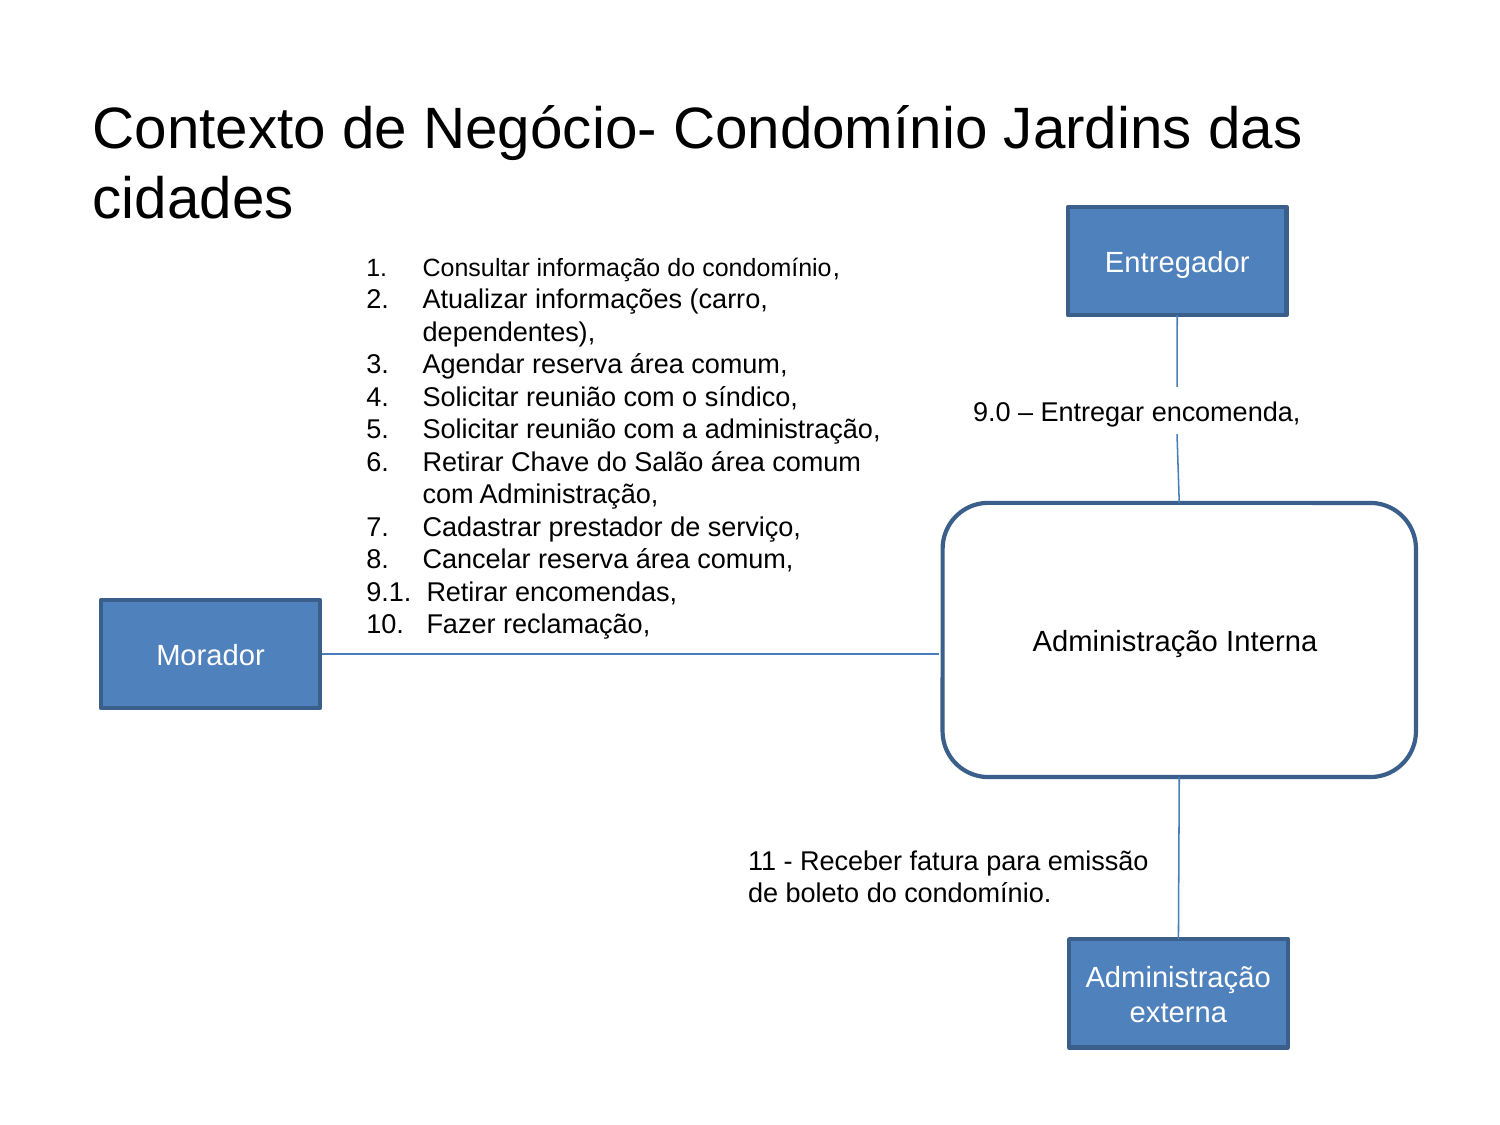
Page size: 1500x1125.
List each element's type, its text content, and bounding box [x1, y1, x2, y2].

text_box 9.0 – Entregar encomenda, [958, 386, 1396, 435]
text_box Contexto de Negócio- Condomínio Jardins das cidades [77, 82, 1352, 238]
text_box Consultar informação do condomínio, Atualizar informações (carro, dependentes), Agendar reserva área comum, Solicitar reunião com o síndico, Solicitar reunião com a administração, Retirar Chave do Salão área comum com Administração, Cadastrar prestador de serviço, Cancelar reserva área comum, 9.1. Retirar encomendas, 10. Fazer reclamação, [351, 241, 918, 647]
text_box Administração externa [1067, 937, 1290, 1050]
text_box Administração Interna [940, 500, 1419, 780]
text_box 11 - Receber fatura para emissão de boleto do condomínio. [733, 835, 1171, 916]
text_box Entregador [1066, 205, 1289, 317]
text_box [1176, 434, 1180, 504]
text_box Morador [99, 598, 322, 710]
